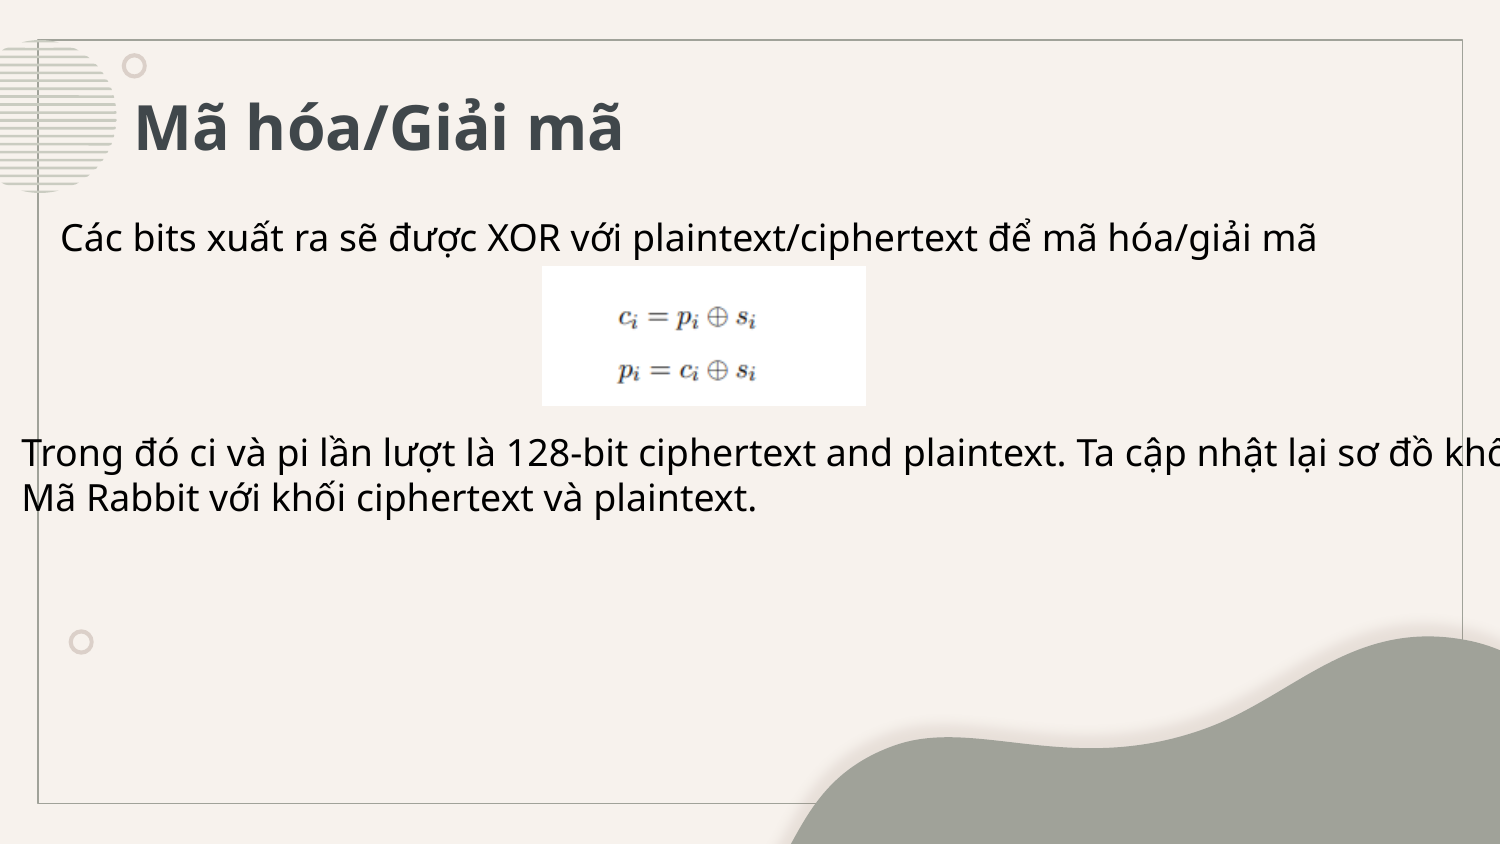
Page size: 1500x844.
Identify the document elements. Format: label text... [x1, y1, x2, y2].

text_box Trong đó ci và pi lần lượt là 128-bit ciphertext and plaintext. Ta cập nhật lại sơ đồ khối của Mã Rabbit với khối ciphertext và plaintext. [6, 421, 1500, 527]
text_box Các bits xuất ra sẽ được XOR với plaintext/ciphertext để mã hóa/giải mã [45, 206, 1334, 266]
picture [542, 266, 867, 407]
title Mã hóa/Giải mã [118, 72, 1382, 167]
